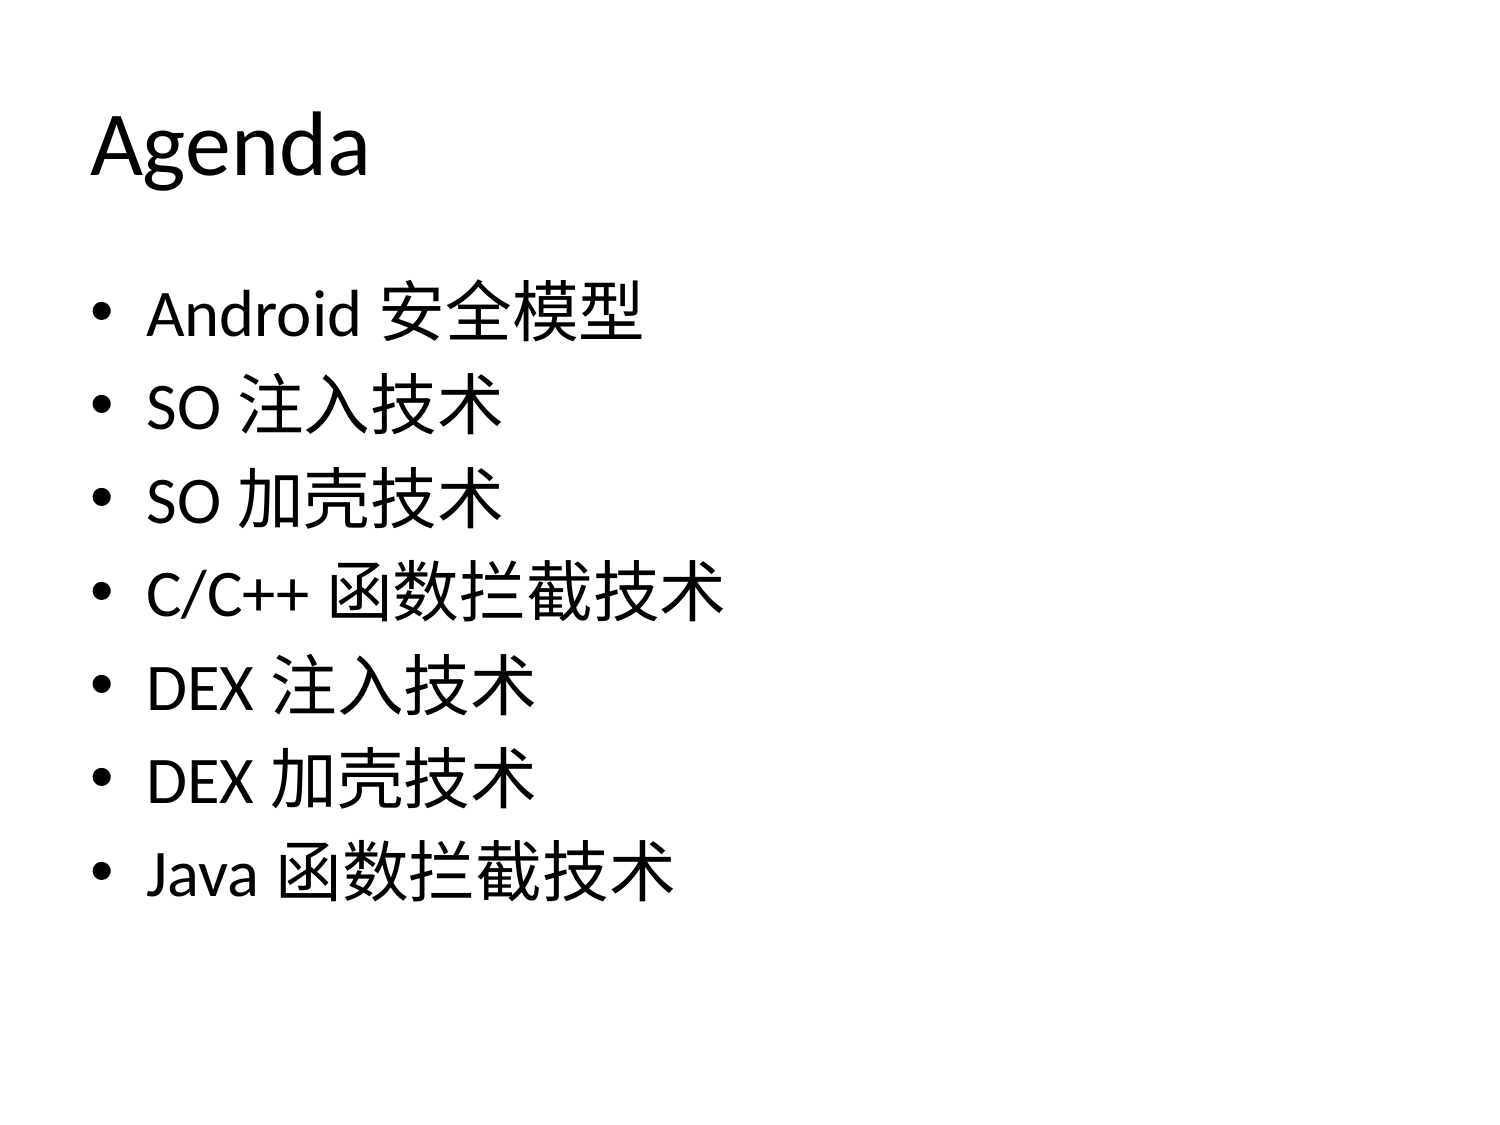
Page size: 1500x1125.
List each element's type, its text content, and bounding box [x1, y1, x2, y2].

list Android安全模型 SO注入技术 SO加壳技术 C/C++函数拦截技术 DEX注入技术 DEX加壳技术 Java函数拦截技术 [75, 262, 1425, 1005]
title Agenda [75, 45, 1425, 233]
